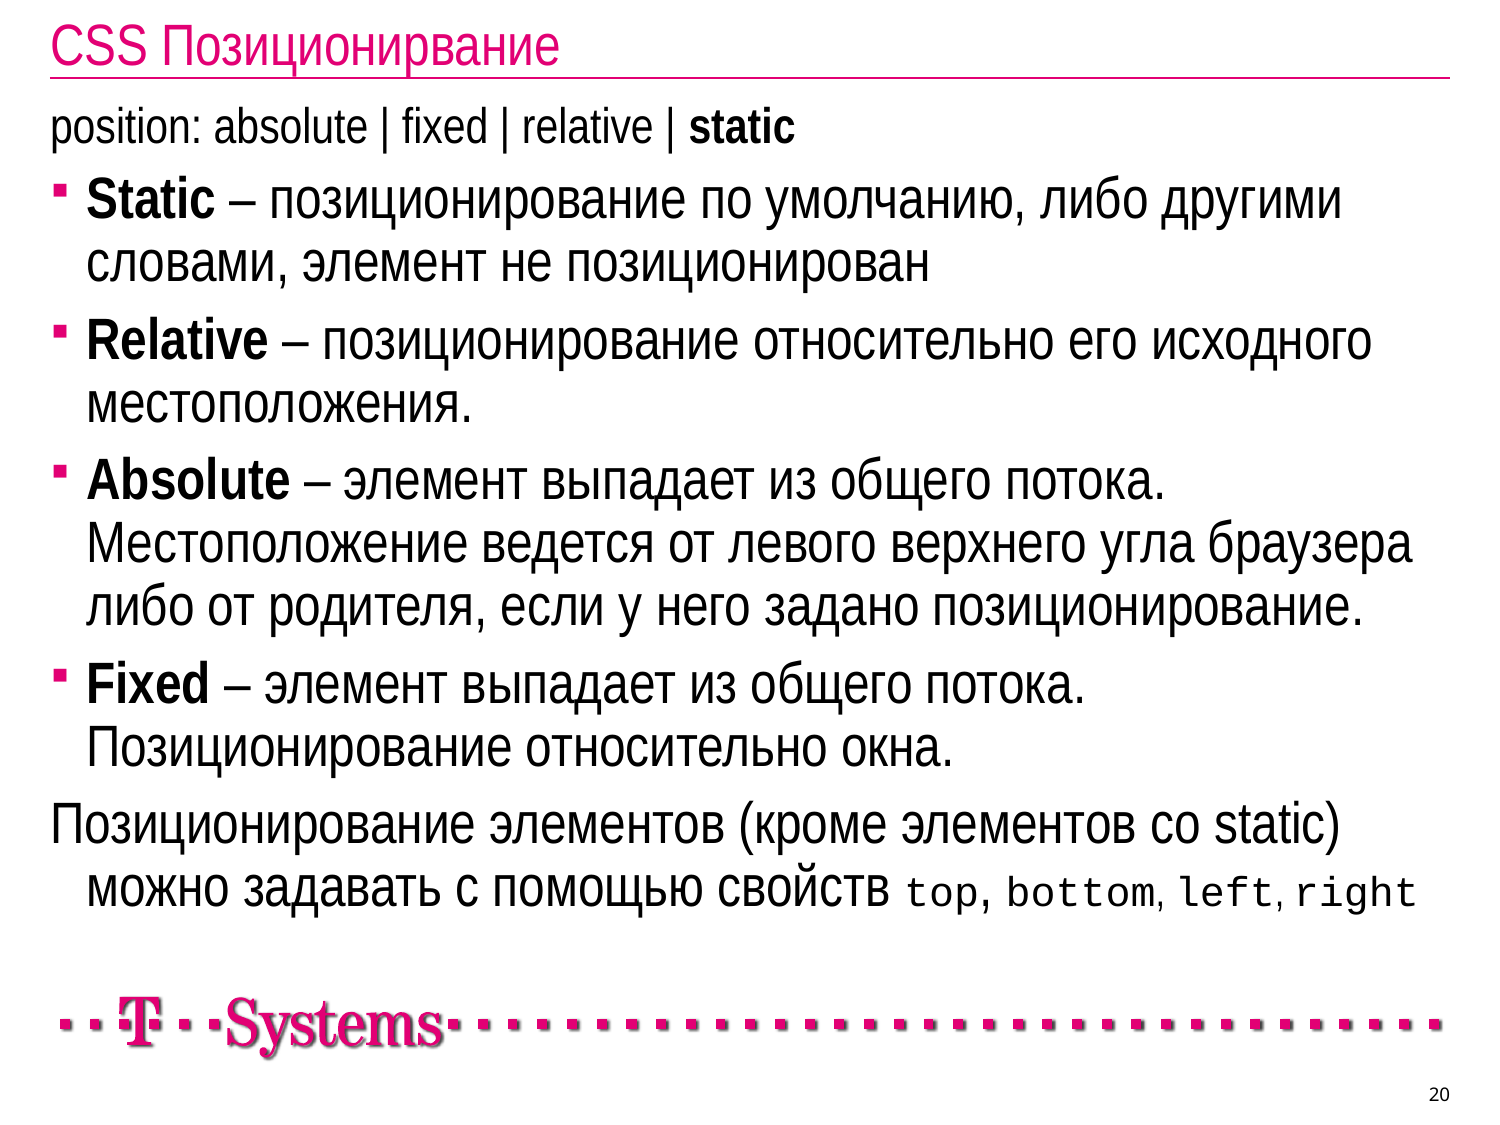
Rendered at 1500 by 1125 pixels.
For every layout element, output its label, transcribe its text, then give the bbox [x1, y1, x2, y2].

title CSS Позиционирвание [50, 14, 1450, 91]
slide_number 20 [1361, 1082, 1451, 1107]
list position: absolute | fixed | relative | static Static – позиционирование по умолчанию, либо другими словами, элемент не позиционирован Relative – позиционирование относительно его исходного местоположения. Absolute – элемент выпадает из общего потока. Местоположение ведется от левого верхнего угла браузера либо от родителя, если у него задано позиционирование. Fixed – элемент выпадает из общего потока. Позиционирование относительно окна. Позиционирование элементов (кроме элементов со static) можно задавать с помощью свойств top, bottom, left, right [49, 99, 1450, 963]
